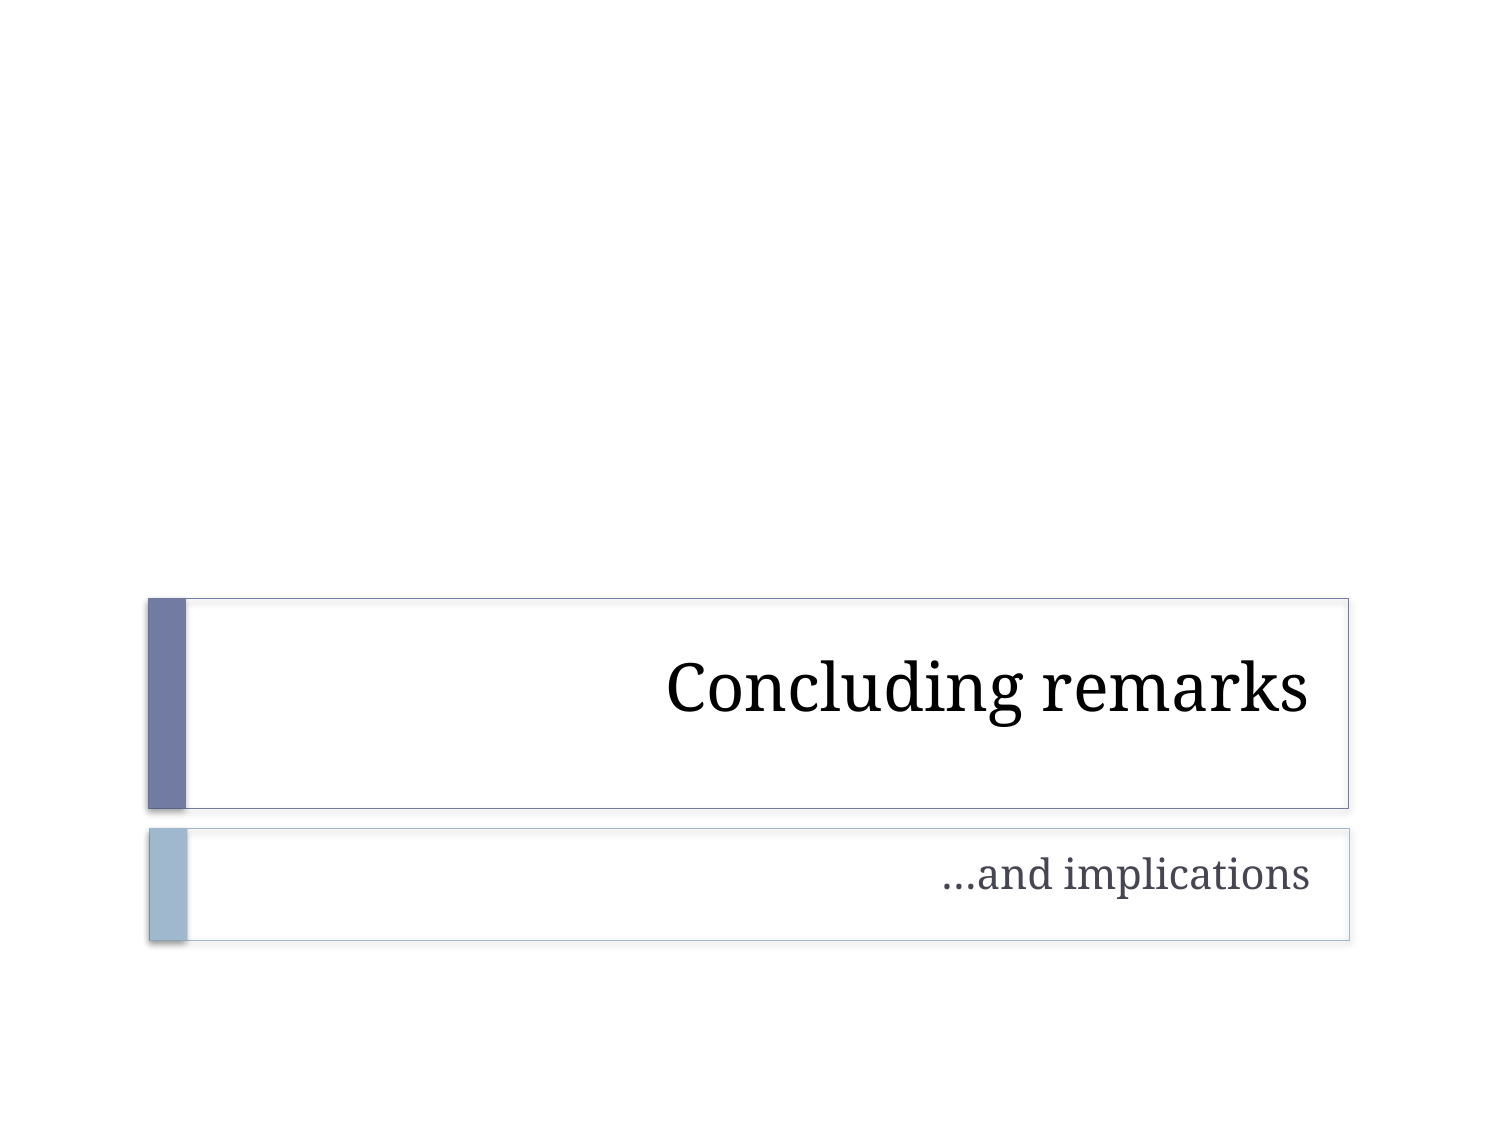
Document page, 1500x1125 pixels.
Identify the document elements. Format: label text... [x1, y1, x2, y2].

subtitle …and implications [200, 840, 1325, 929]
title Concluding remarks [200, 637, 1325, 800]
